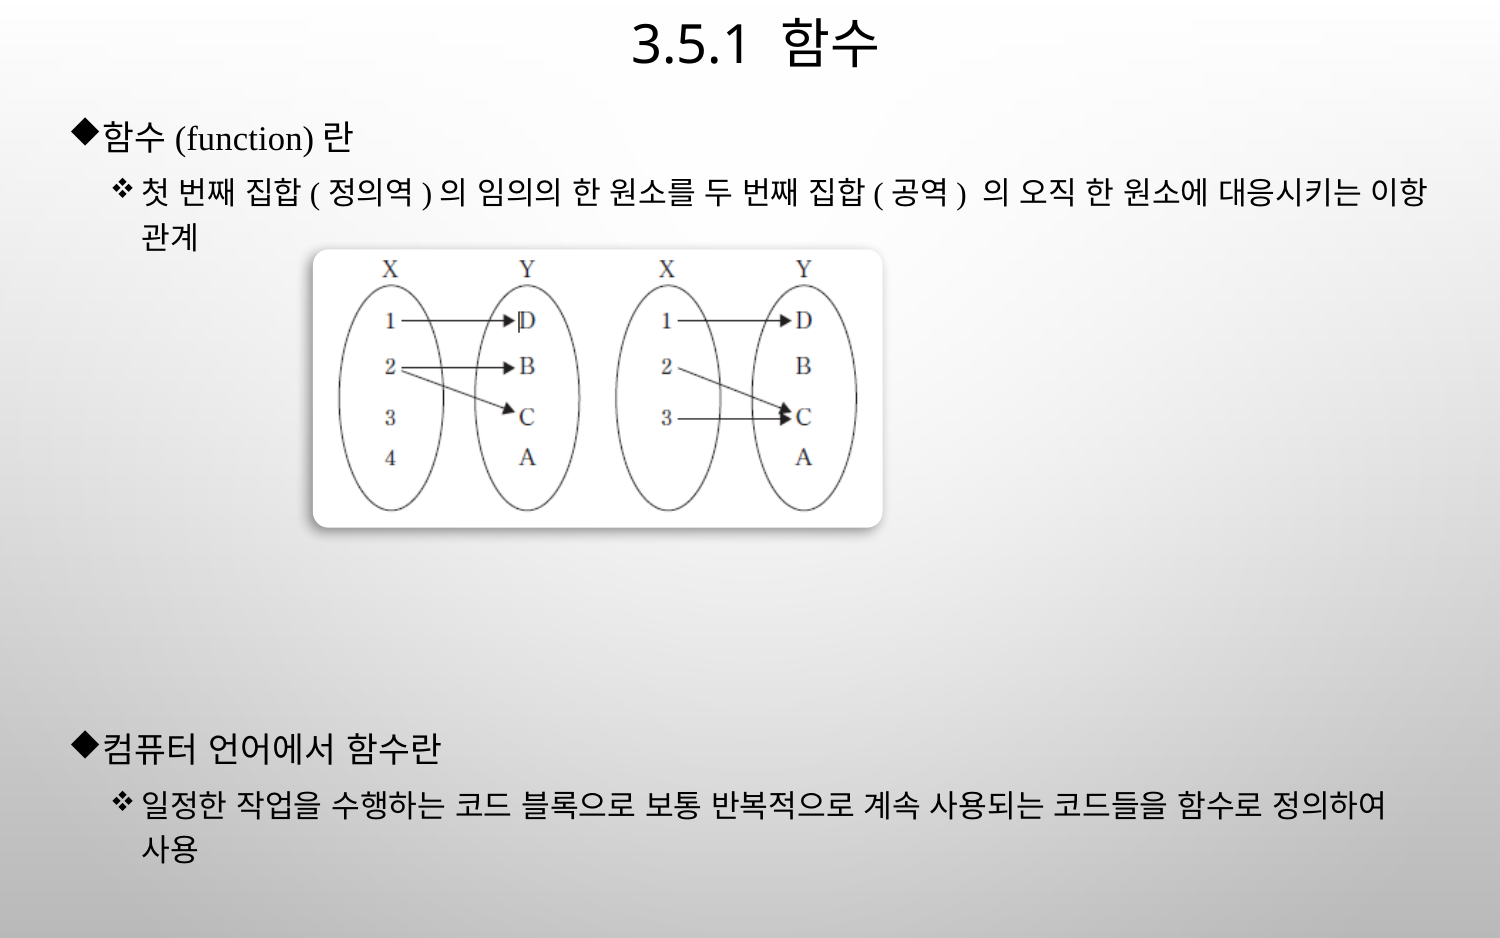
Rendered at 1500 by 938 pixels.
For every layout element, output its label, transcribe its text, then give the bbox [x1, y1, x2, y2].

title 3.5.1 함수 [53, 3, 1459, 89]
list 함수(function)란 첫 번째 집합(정의역)의 임의의 한 원소를 두 번째 집합(공역) 의 오직 한 원소에 대응시키는 이항 관계 컴퓨터 언어에서 함수란 일정한 작업을 수행하는 코드 블록으로 보통 반복적으로 계속 사용되는 코드들을 함수로 정의하여 사용 [53, 100, 1459, 924]
picture [0, 0, 1500, 938]
